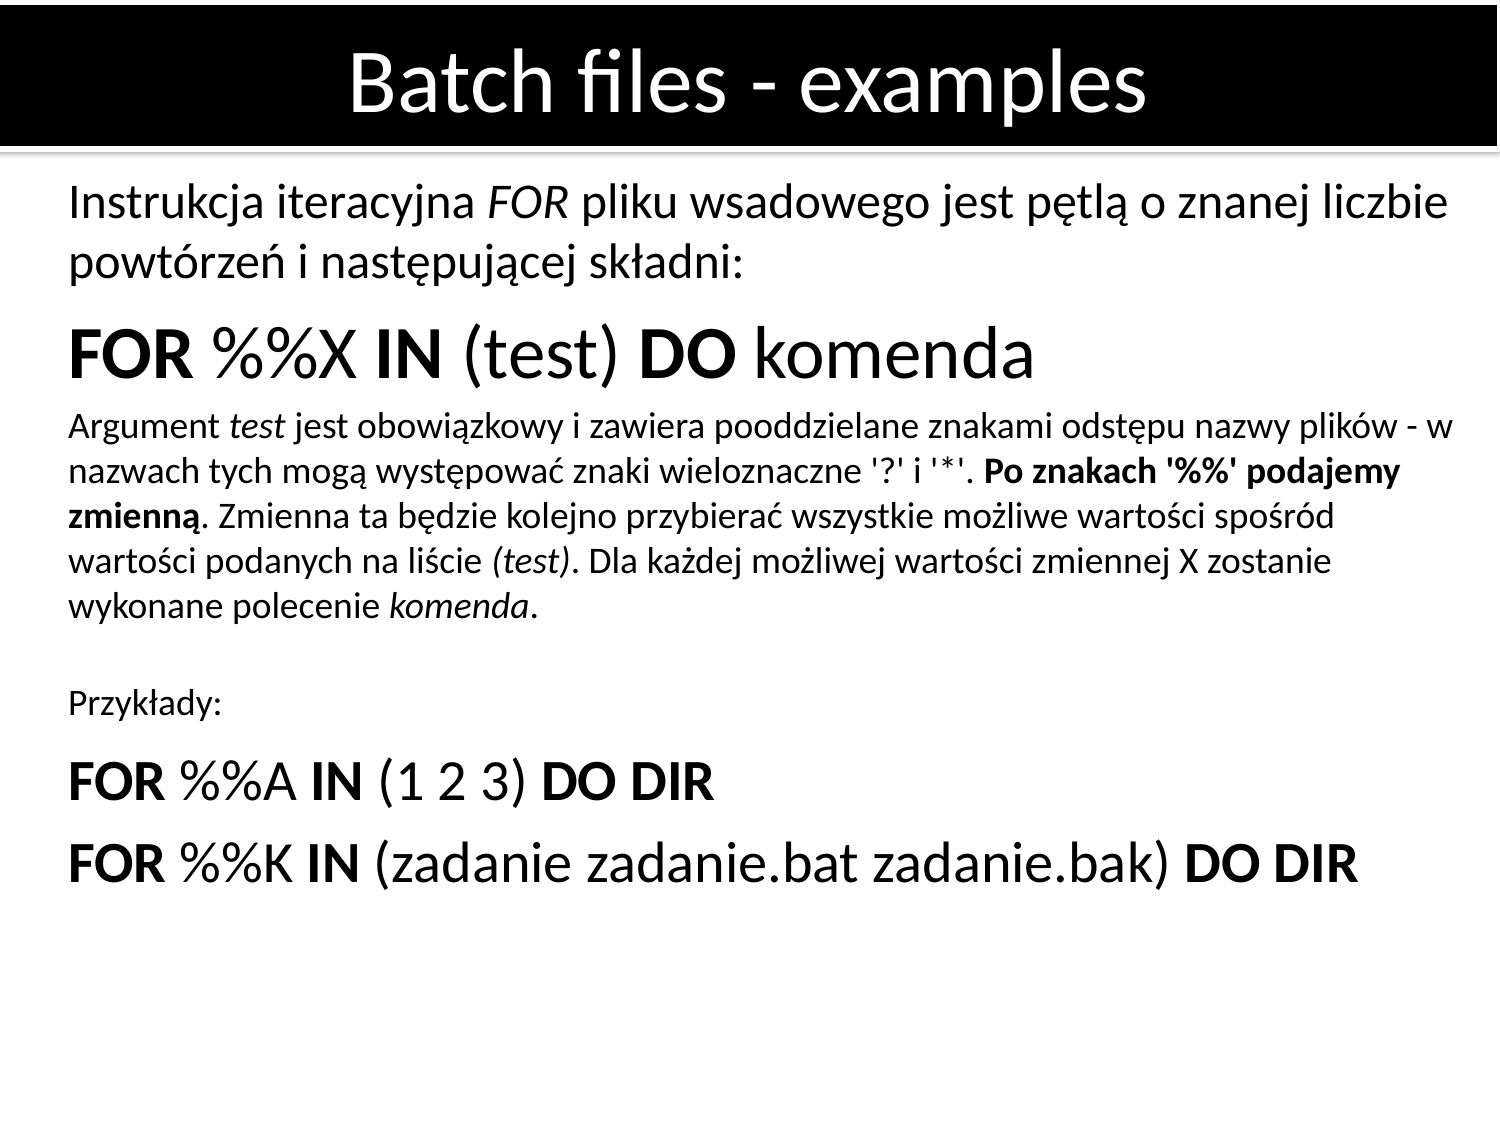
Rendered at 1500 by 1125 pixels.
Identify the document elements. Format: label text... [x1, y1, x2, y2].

title Batch files - examples [0, 0, 1500, 152]
list Instrukcja iteracyjna FOR pliku wsadowego jest pętlą o znanej liczbie powtórzeń i następującej składni: FOR %%X IN (test) DO komenda Argument test jest obowiązkowy i zawiera pooddzielane znakami odstępu nazwy plików - w nazwach tych mogą występować znaki wieloznaczne '?' i '*'. Po znakach '%%' podajemy zmienną. Zmienna ta będzie kolejno przybierać wszystkie możliwe wartości spośród wartości podanych na liście (test). Dla każdej możliwej wartości zmiennej X zostanie wykonane polecenie komenda. Przykłady: FOR %%A IN (1 2 3) DO DIR FOR %%K IN (zadanie zadanie.bat zadanie.bak) DO DIR [53, 160, 1471, 1106]
